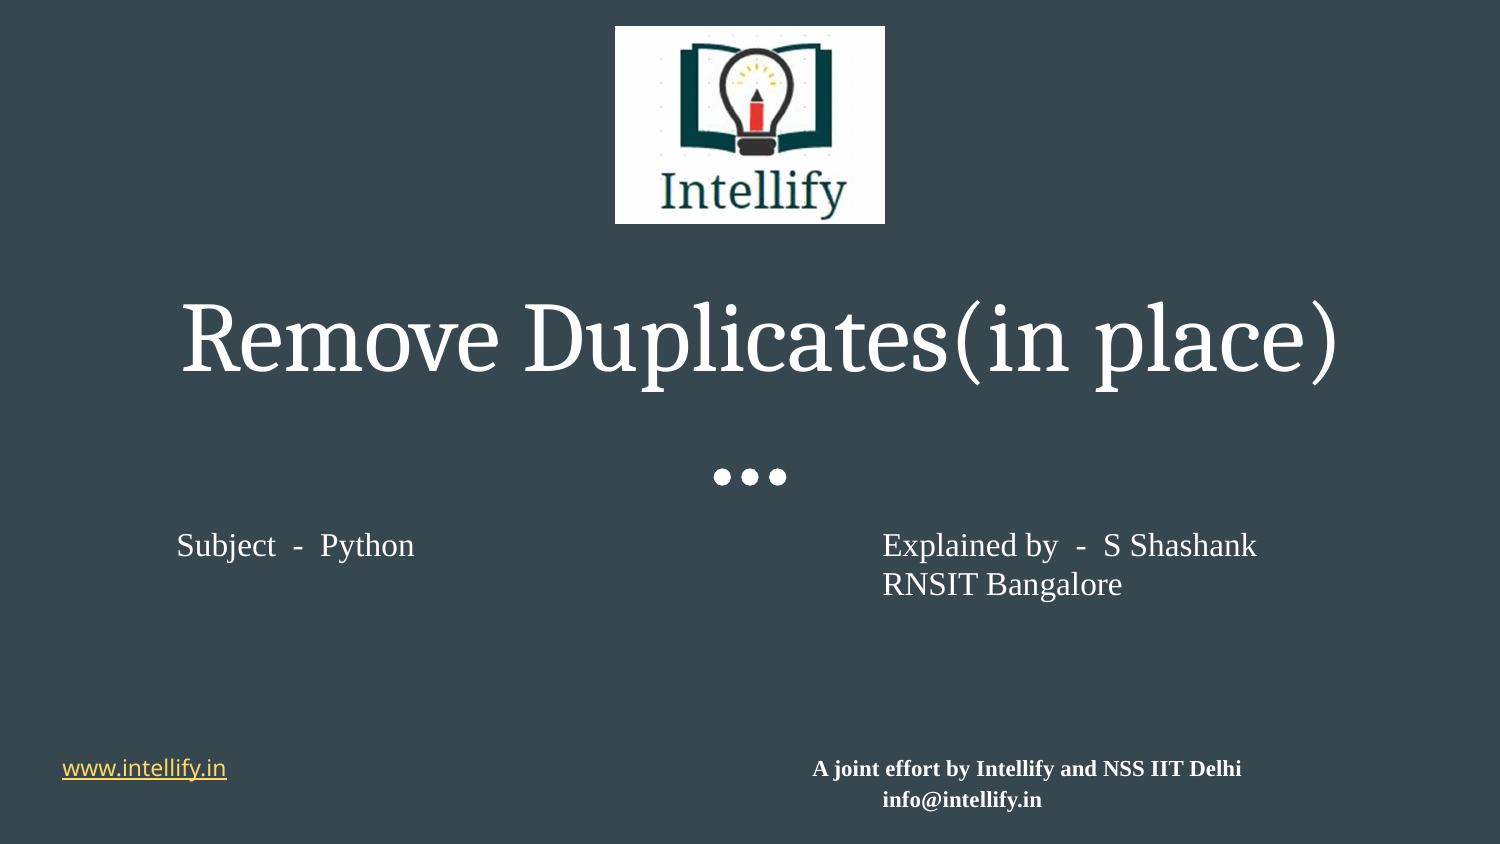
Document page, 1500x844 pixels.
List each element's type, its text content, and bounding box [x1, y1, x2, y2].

picture [614, 25, 885, 224]
subtitle Explained by - S Shashank RNSIT Bangalore [867, 507, 1471, 641]
title Remove Duplicates(in place) [139, 255, 1407, 407]
text_box www.intellify.in A joint effort by Intellify and NSS IIT Delhi info@intellify.in [0, 738, 1475, 791]
subtitle Subject - Python [161, 507, 766, 720]
